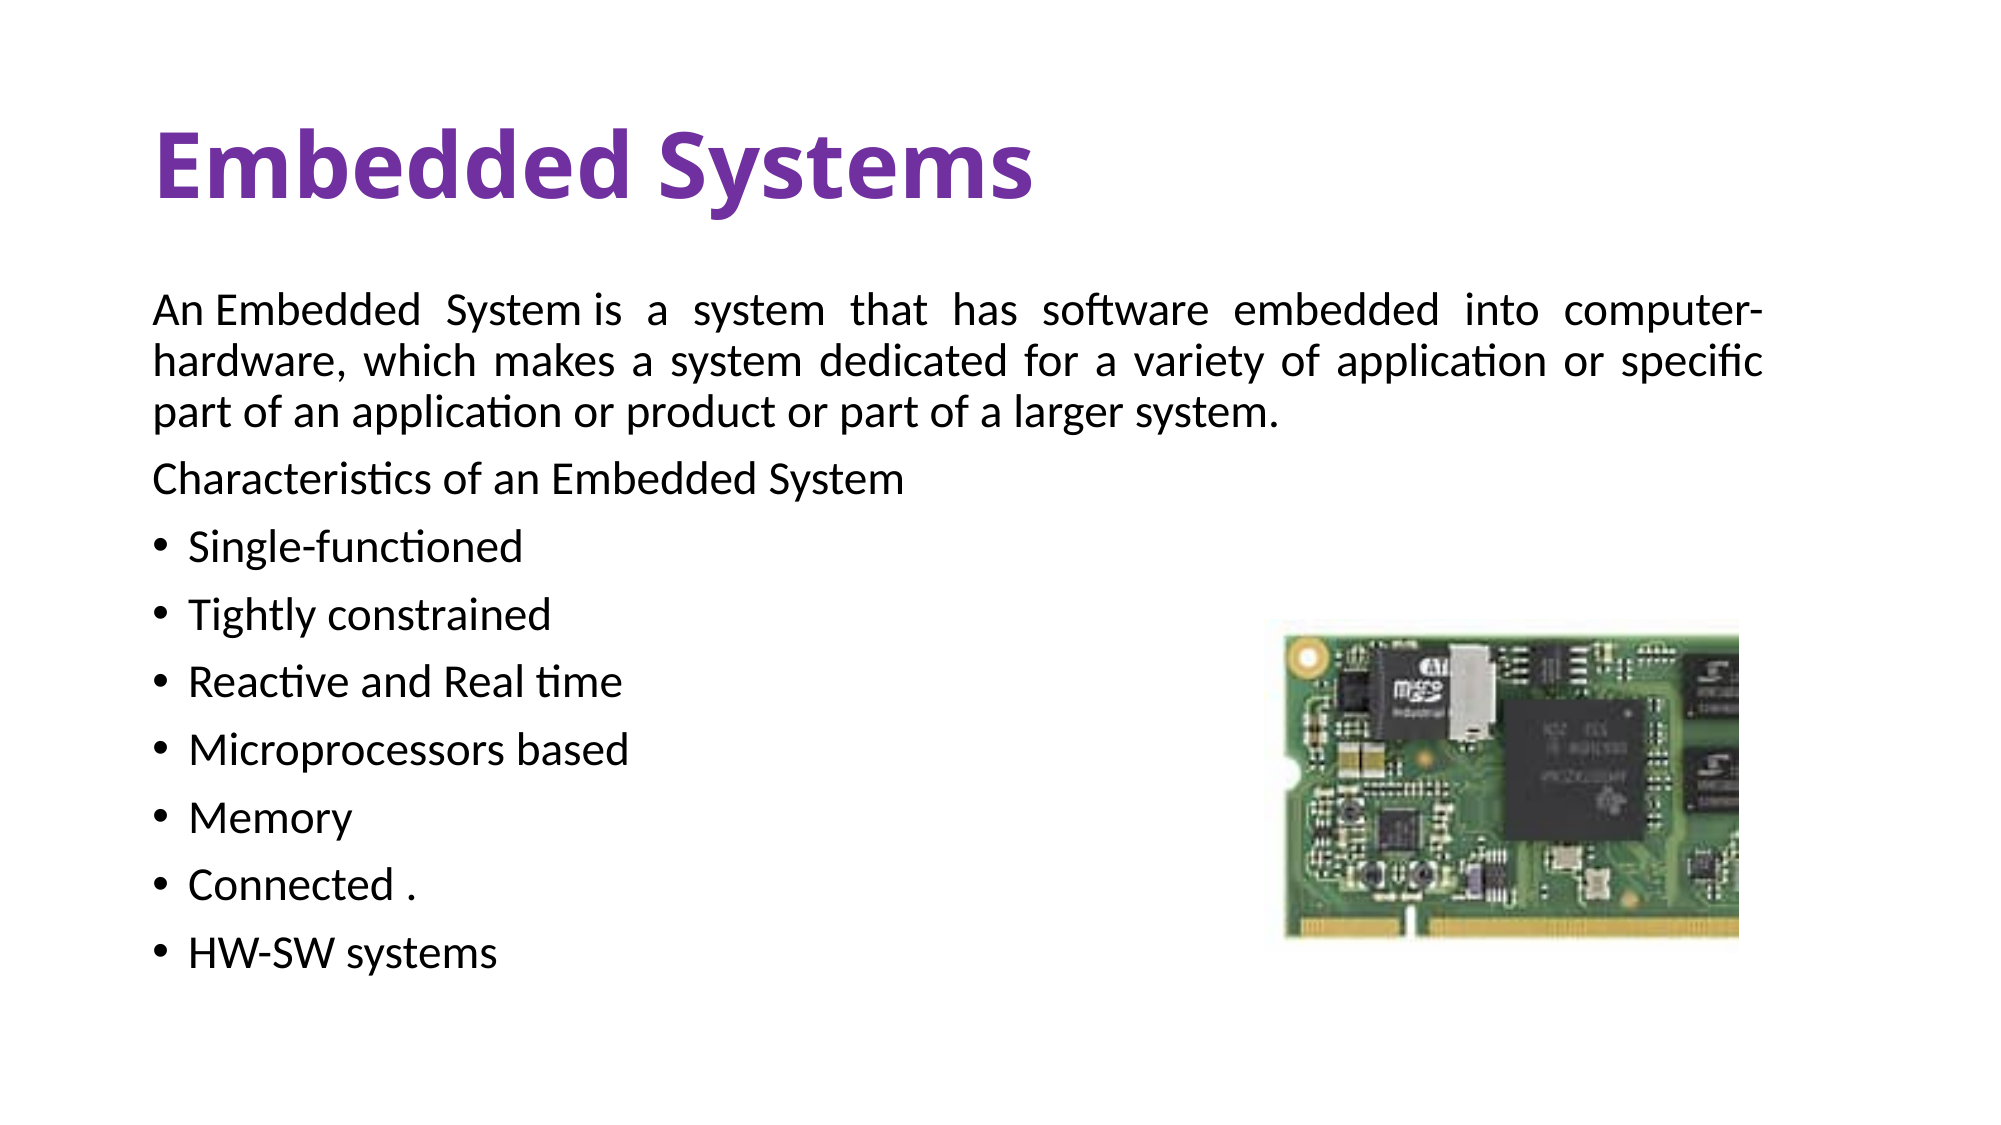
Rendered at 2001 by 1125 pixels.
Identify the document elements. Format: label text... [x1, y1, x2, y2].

list An Embedded System is a system that has software embedded into computer-hardware, which makes a system dedicated for a variety of application or specific part of an application or product or part of a larger system. Characteristics of an Embedded System Single-functioned Tightly constrained Reactive and Real time Microprocessors based Memory Connected . HW-SW systems [137, 277, 1780, 992]
title Embedded Systems [137, 59, 1863, 278]
picture [1264, 619, 1739, 953]
